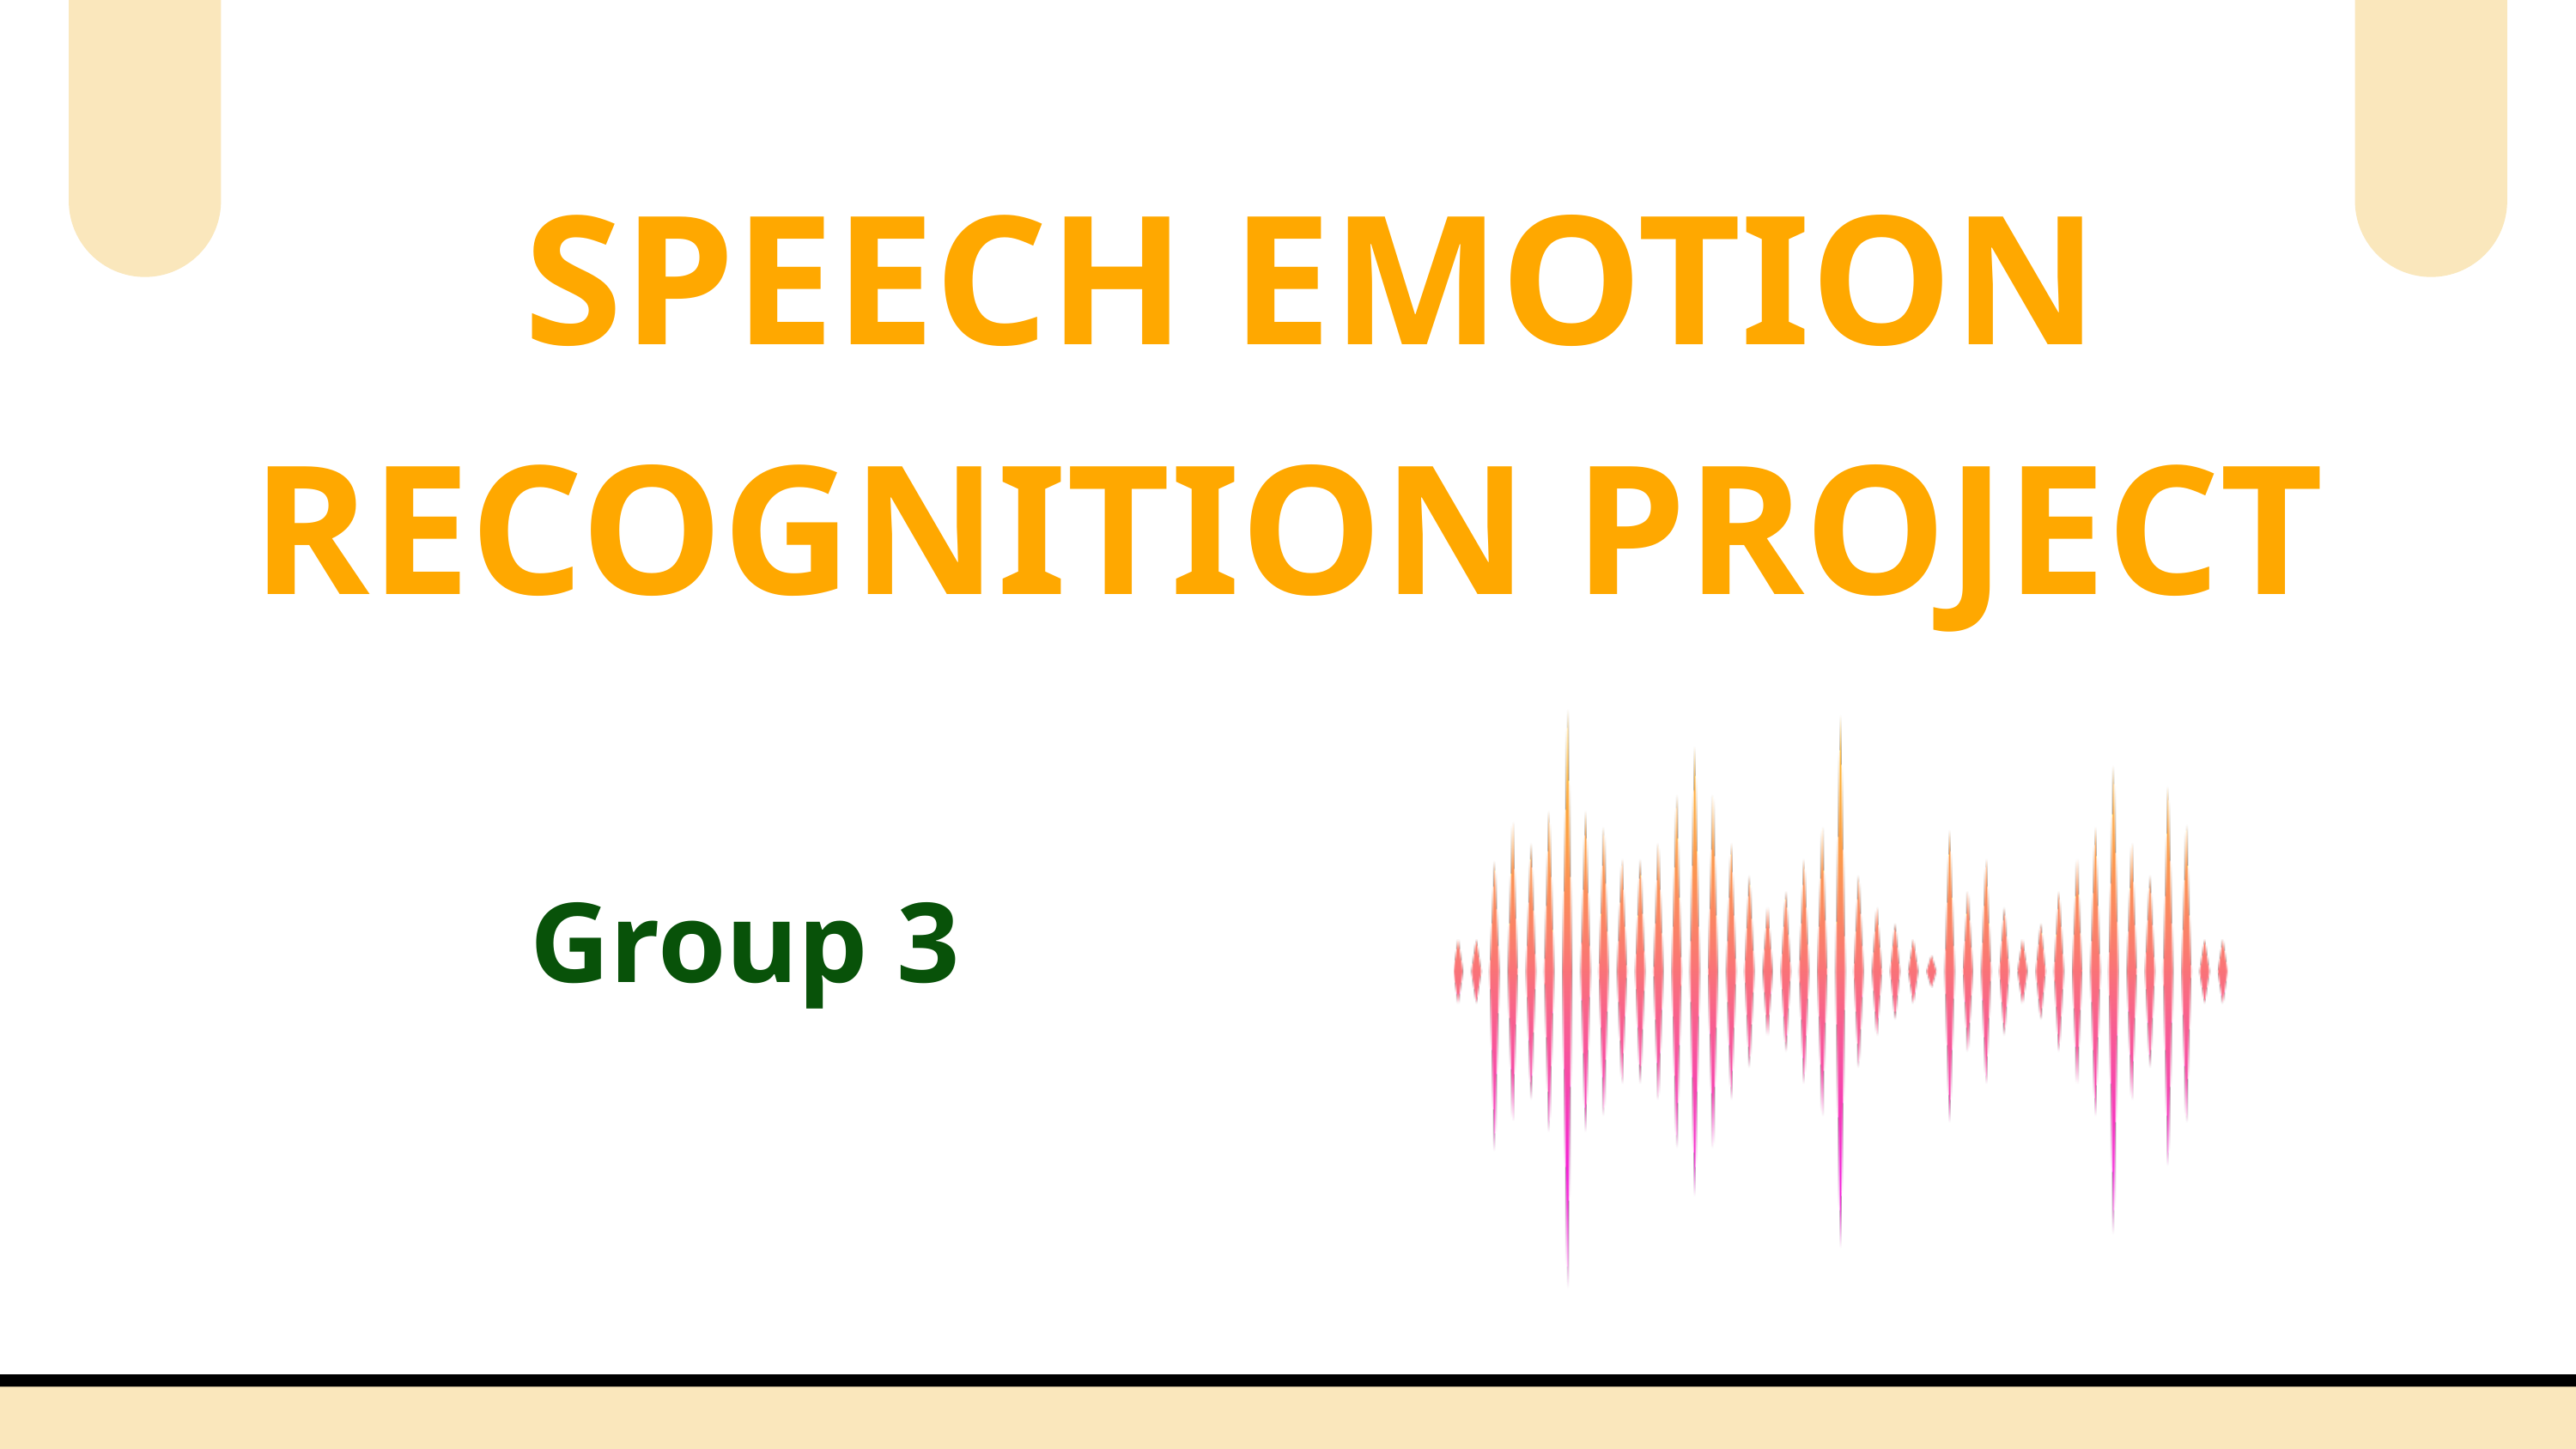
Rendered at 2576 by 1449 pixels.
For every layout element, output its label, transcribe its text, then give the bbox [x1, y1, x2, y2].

text_box [1454, 709, 2228, 1289]
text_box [68, 0, 222, 277]
text_box Group 3 [144, 850, 1346, 1005]
text_box SPEECH EMOTION RECOGNITION PROJECT [0, 130, 2576, 631]
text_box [0, 1379, 2576, 1449]
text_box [2354, 0, 2508, 277]
